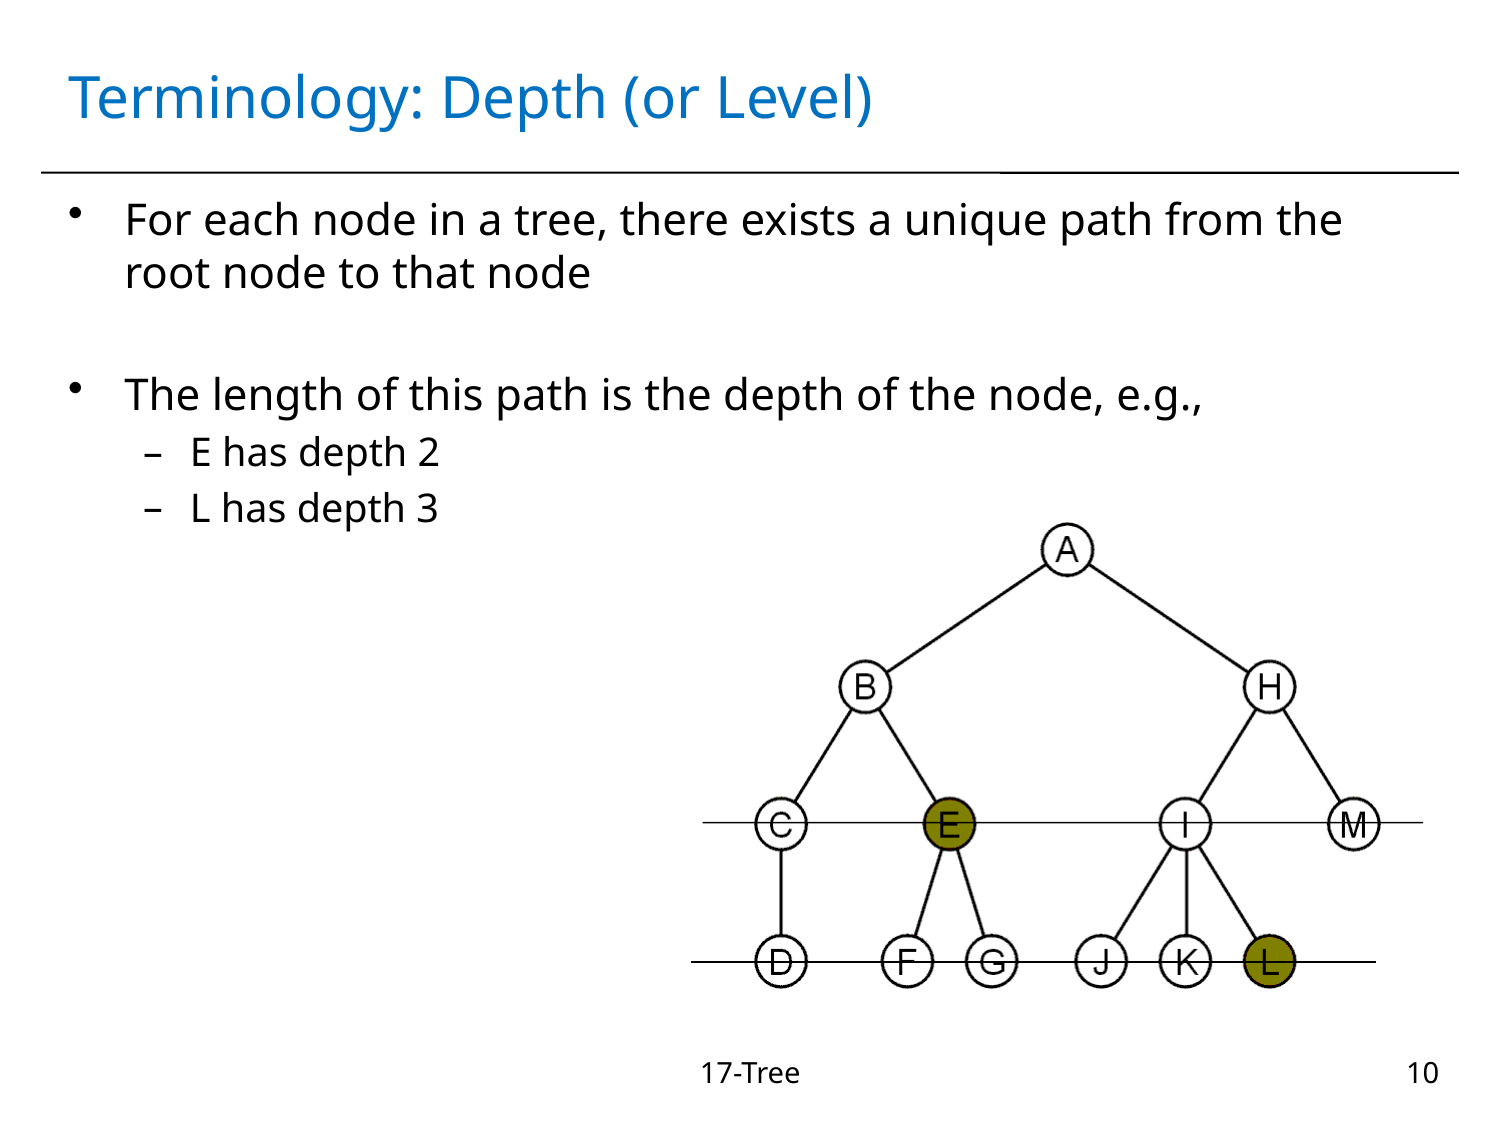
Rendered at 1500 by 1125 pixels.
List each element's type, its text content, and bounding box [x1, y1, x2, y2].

footer 17-Tree [502, 1046, 999, 1125]
slide_number 10 [1104, 1046, 1455, 1125]
picture [747, 515, 1388, 996]
list For each node in a tree, there exists a unique path from the root node to that node The length of this path is the depth of the node, e.g., E has depth 2 L has depth 3 [52, 184, 1448, 1024]
title Terminology: Depth (or Level) [52, 30, 1448, 159]
